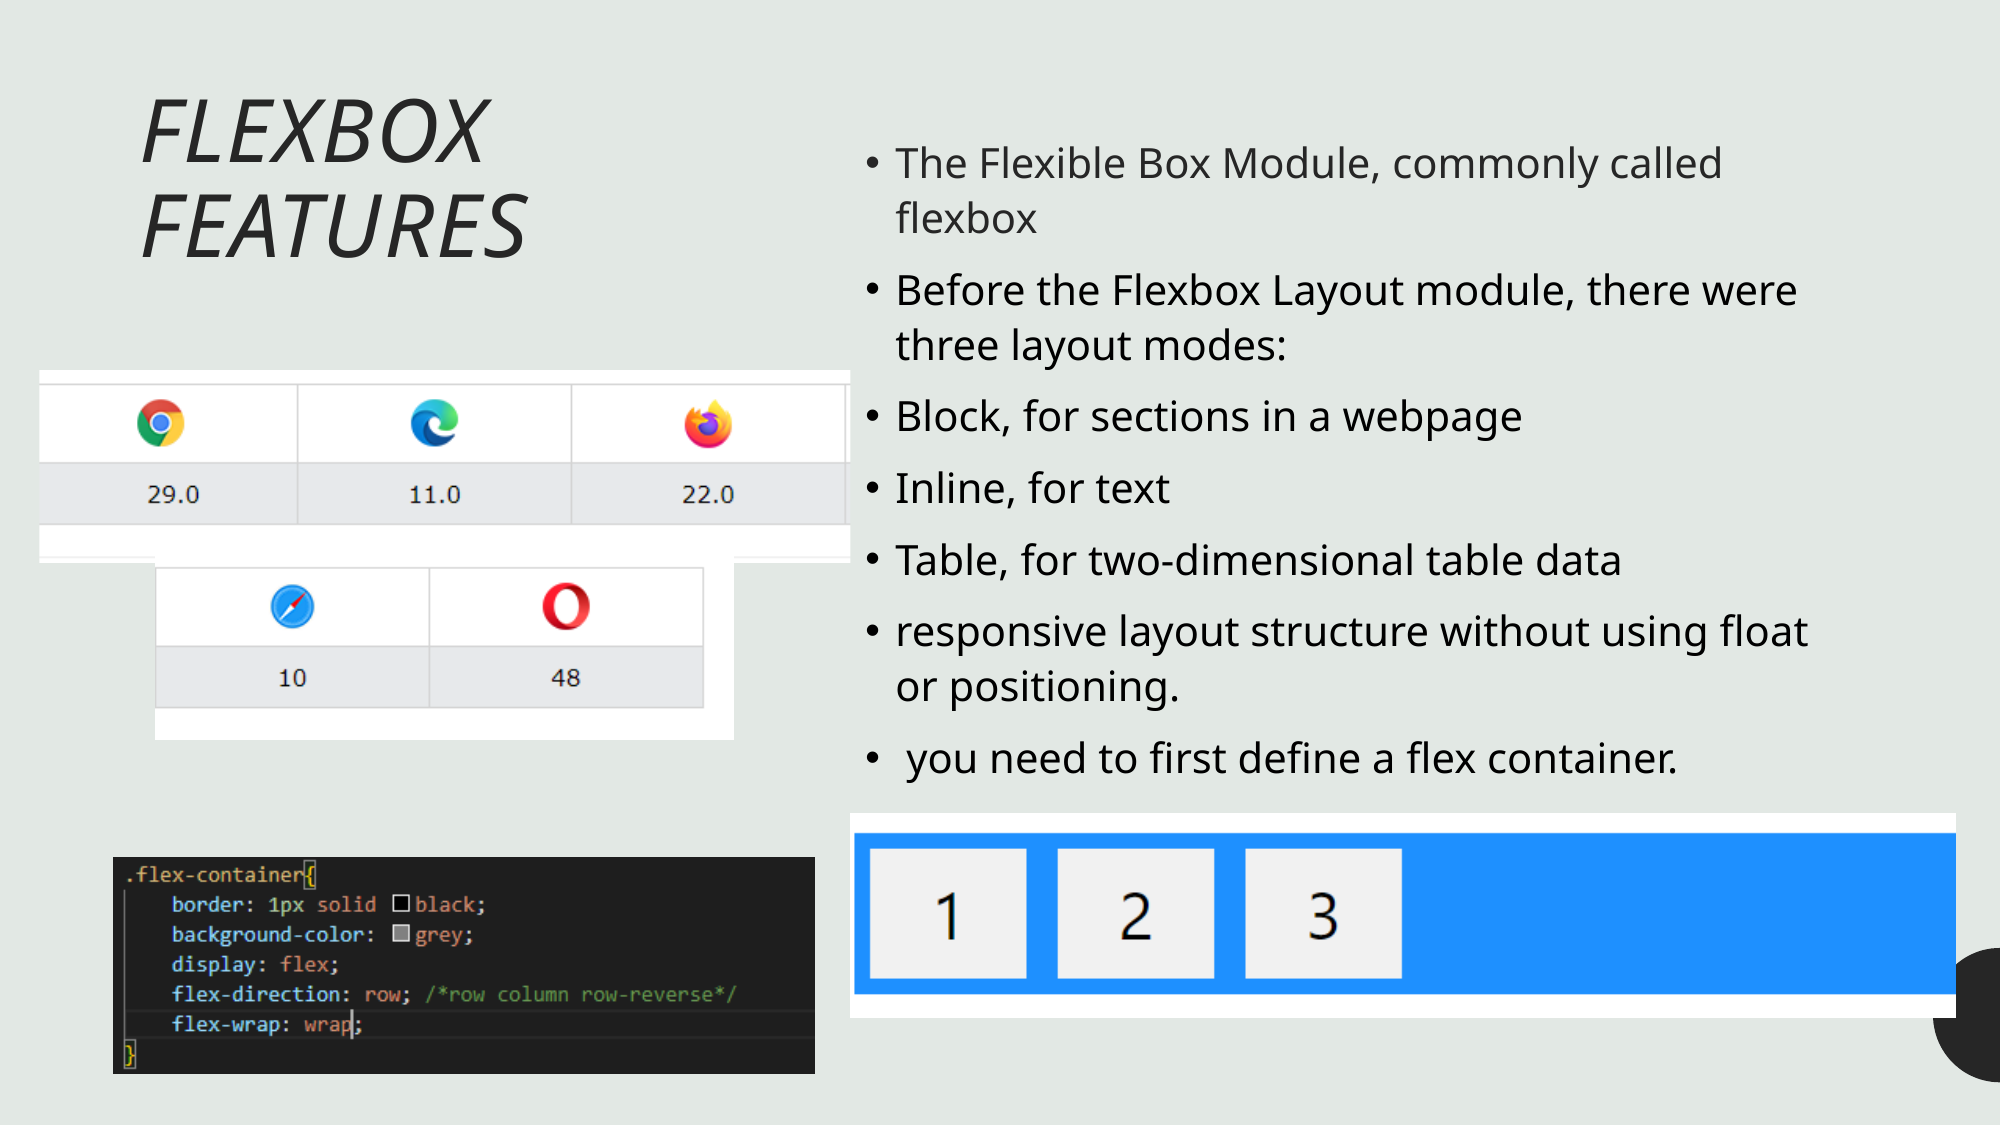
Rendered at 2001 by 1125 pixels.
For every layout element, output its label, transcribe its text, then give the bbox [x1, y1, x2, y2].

picture [850, 813, 1956, 1018]
title FLEXBOX FEATURES [124, 79, 815, 285]
list The Flexible Box Module, commonly called flexbox Before the Flexbox Layout module, there were three layout modes: Block, for sections in a webpage Inline, for text Table, for two-dimensional table data responsive layout structure without using float or positioning. you need to first define a flex container. [850, 124, 1875, 813]
picture [39, 370, 851, 740]
picture [113, 857, 815, 1074]
